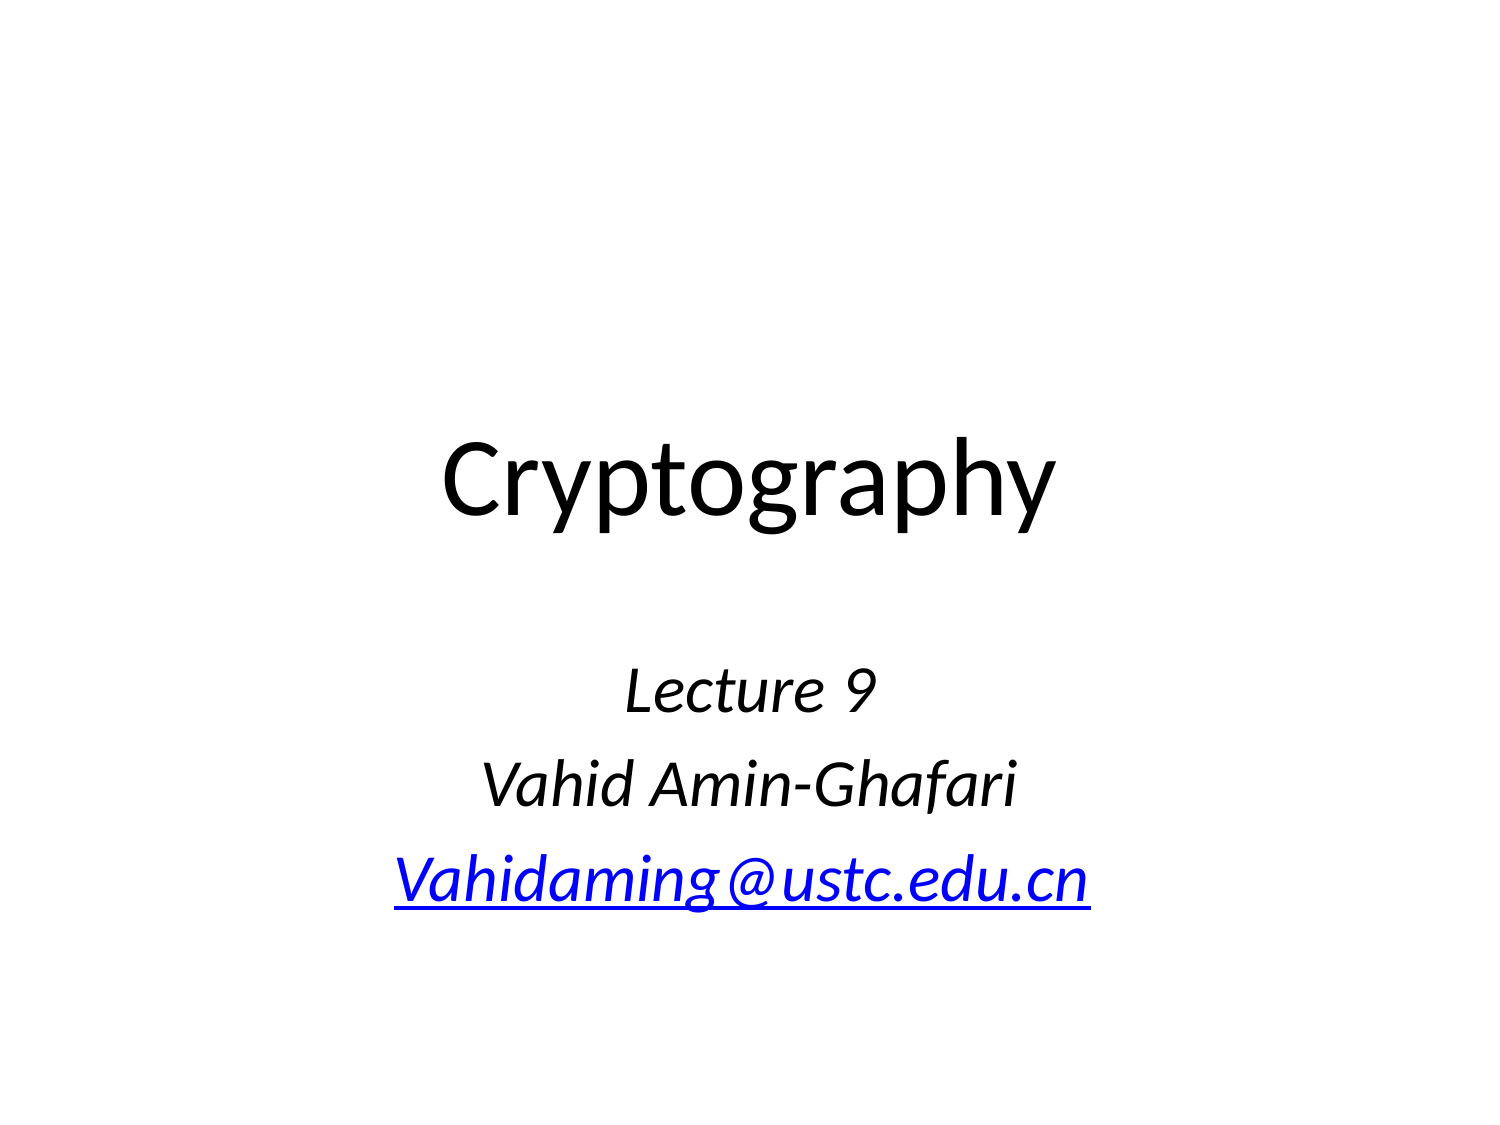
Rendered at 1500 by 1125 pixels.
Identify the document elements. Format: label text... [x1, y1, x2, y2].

title Cryptography [112, 349, 1388, 591]
subtitle Lecture 9 Vahid Amin-Ghafari Vahidaming@ustc.edu.cn [225, 637, 1275, 925]
